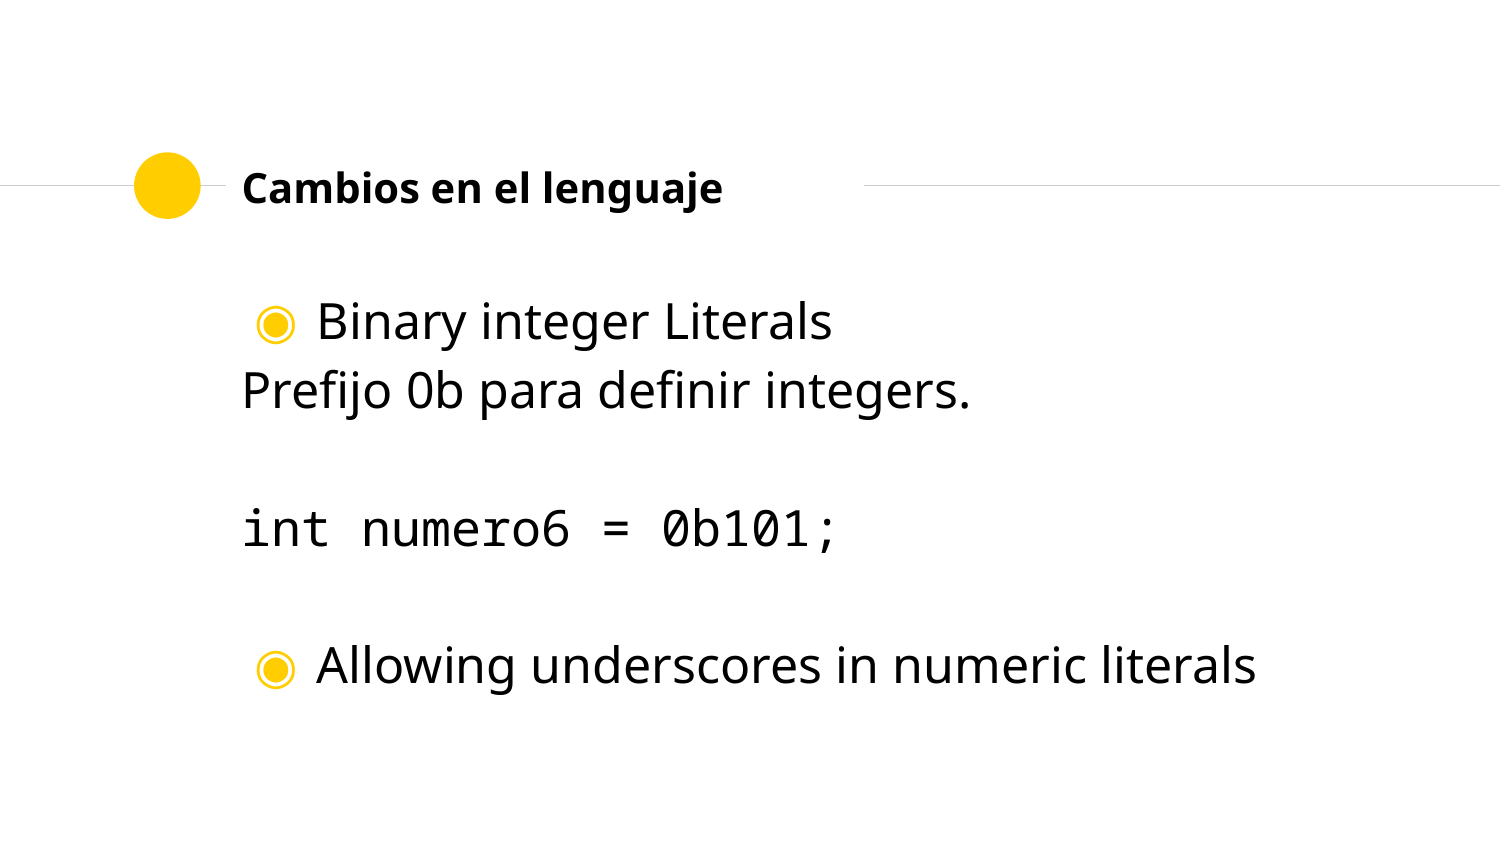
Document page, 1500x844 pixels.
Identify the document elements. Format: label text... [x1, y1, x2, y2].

list Binary integer Literals Prefijo 0b para definir integers. int numero6 = 0b101; Allowing underscores in numeric literals [226, 265, 1344, 776]
title Cambios en el lenguaje [226, 151, 863, 223]
